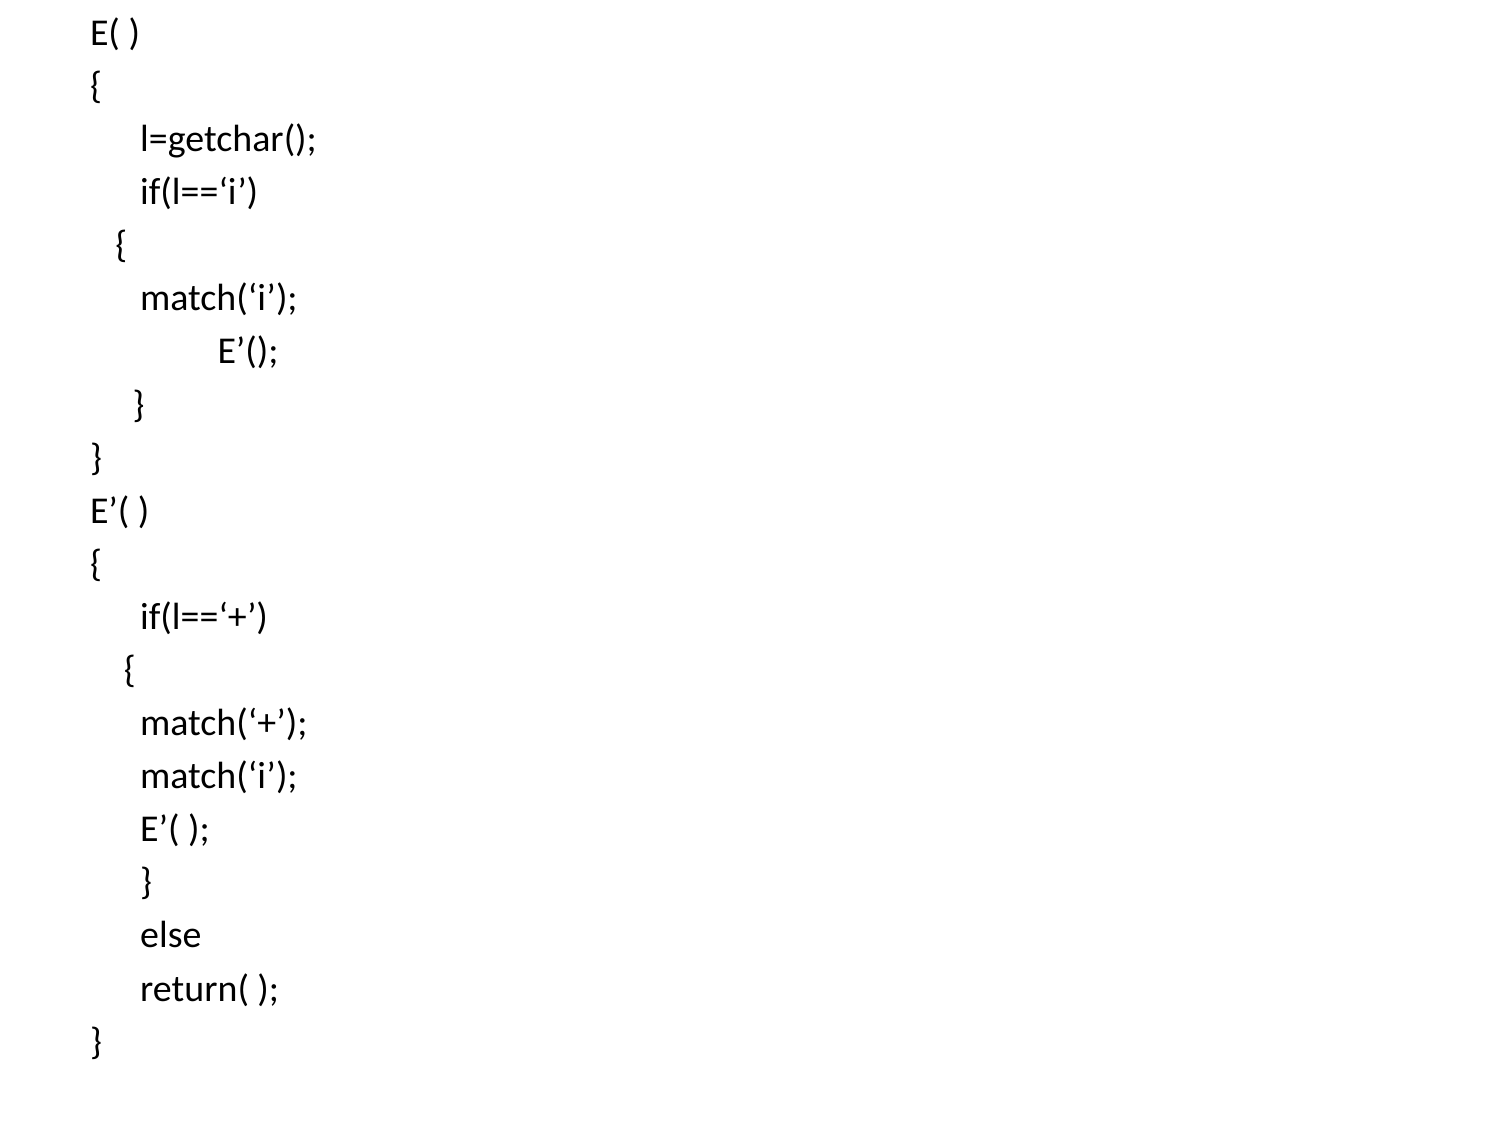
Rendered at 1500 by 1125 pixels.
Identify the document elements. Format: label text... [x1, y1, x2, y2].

list E( ) { l=getchar(); if(l==‘i’) { match(‘i’); E’(); } } E’( ) { if(l==‘+’) { match(‘+’); match(‘i’); E’( ); } else return( ); } [75, 0, 1425, 1075]
